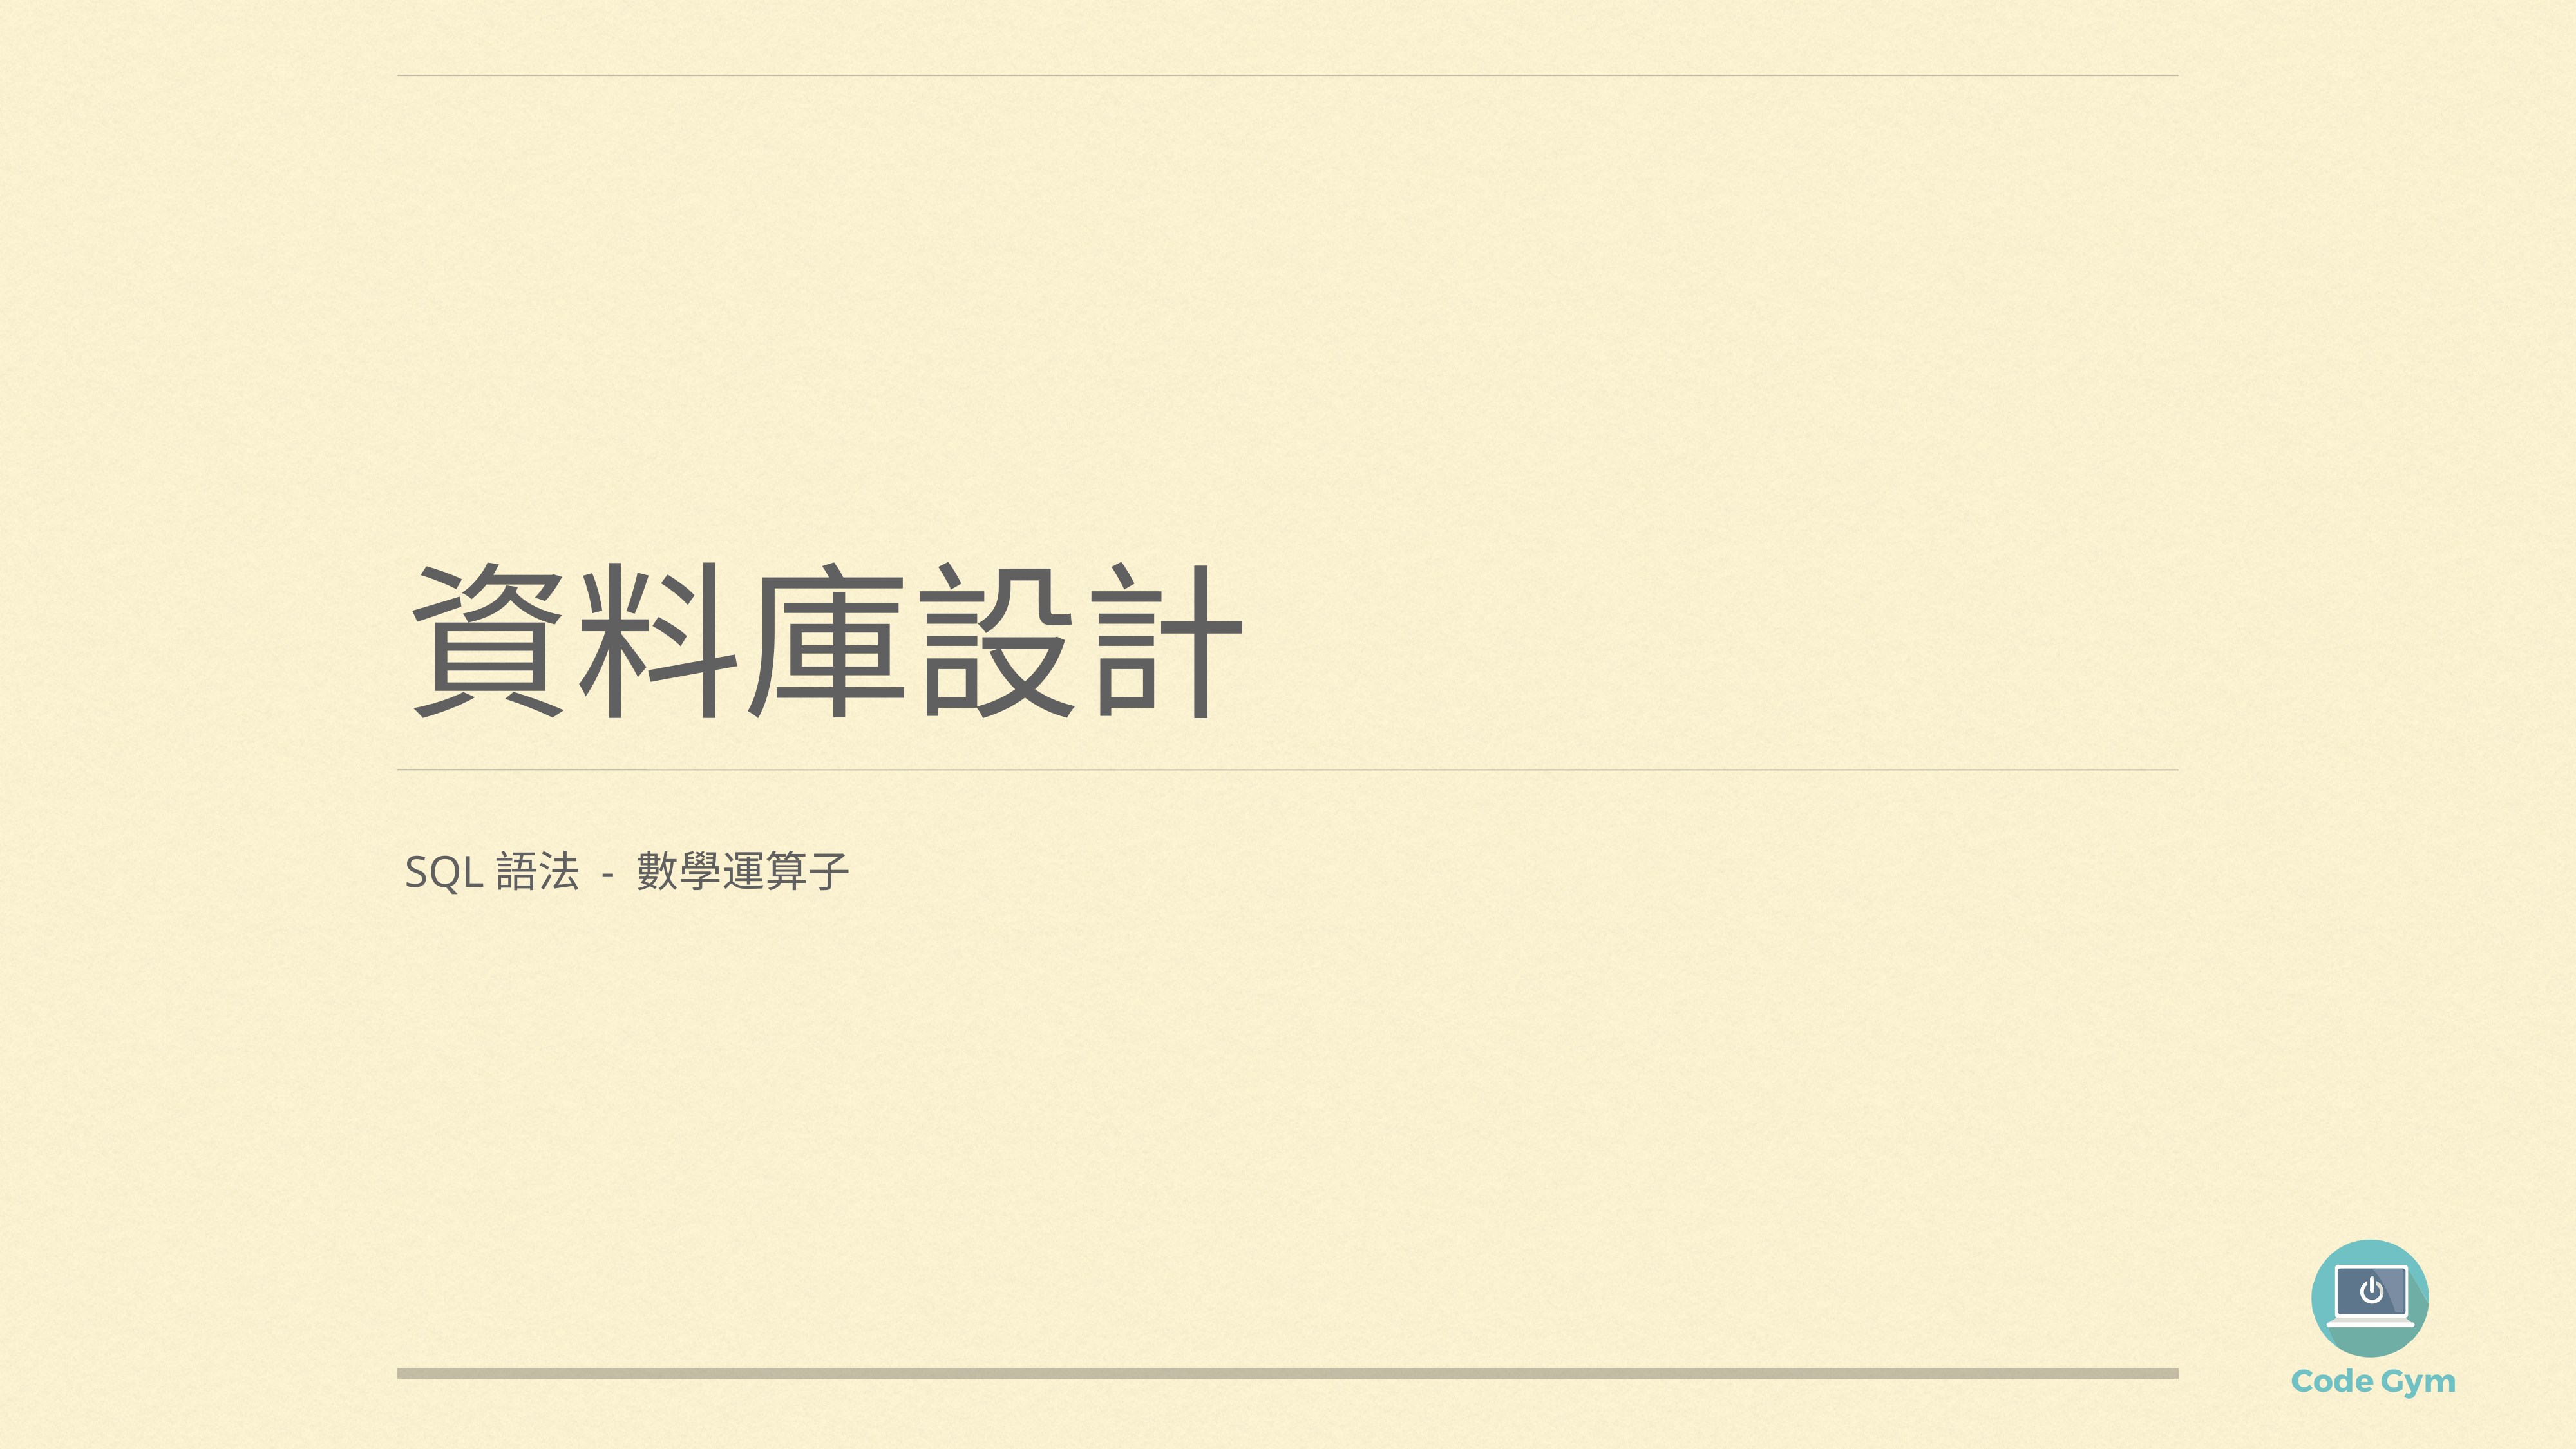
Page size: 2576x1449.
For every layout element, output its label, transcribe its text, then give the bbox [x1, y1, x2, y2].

title 資料庫設計 [397, 446, 2179, 750]
picture [0, 0, 2576, 1449]
subtitle SQL語法 - 數學運算子 [397, 826, 2179, 950]
